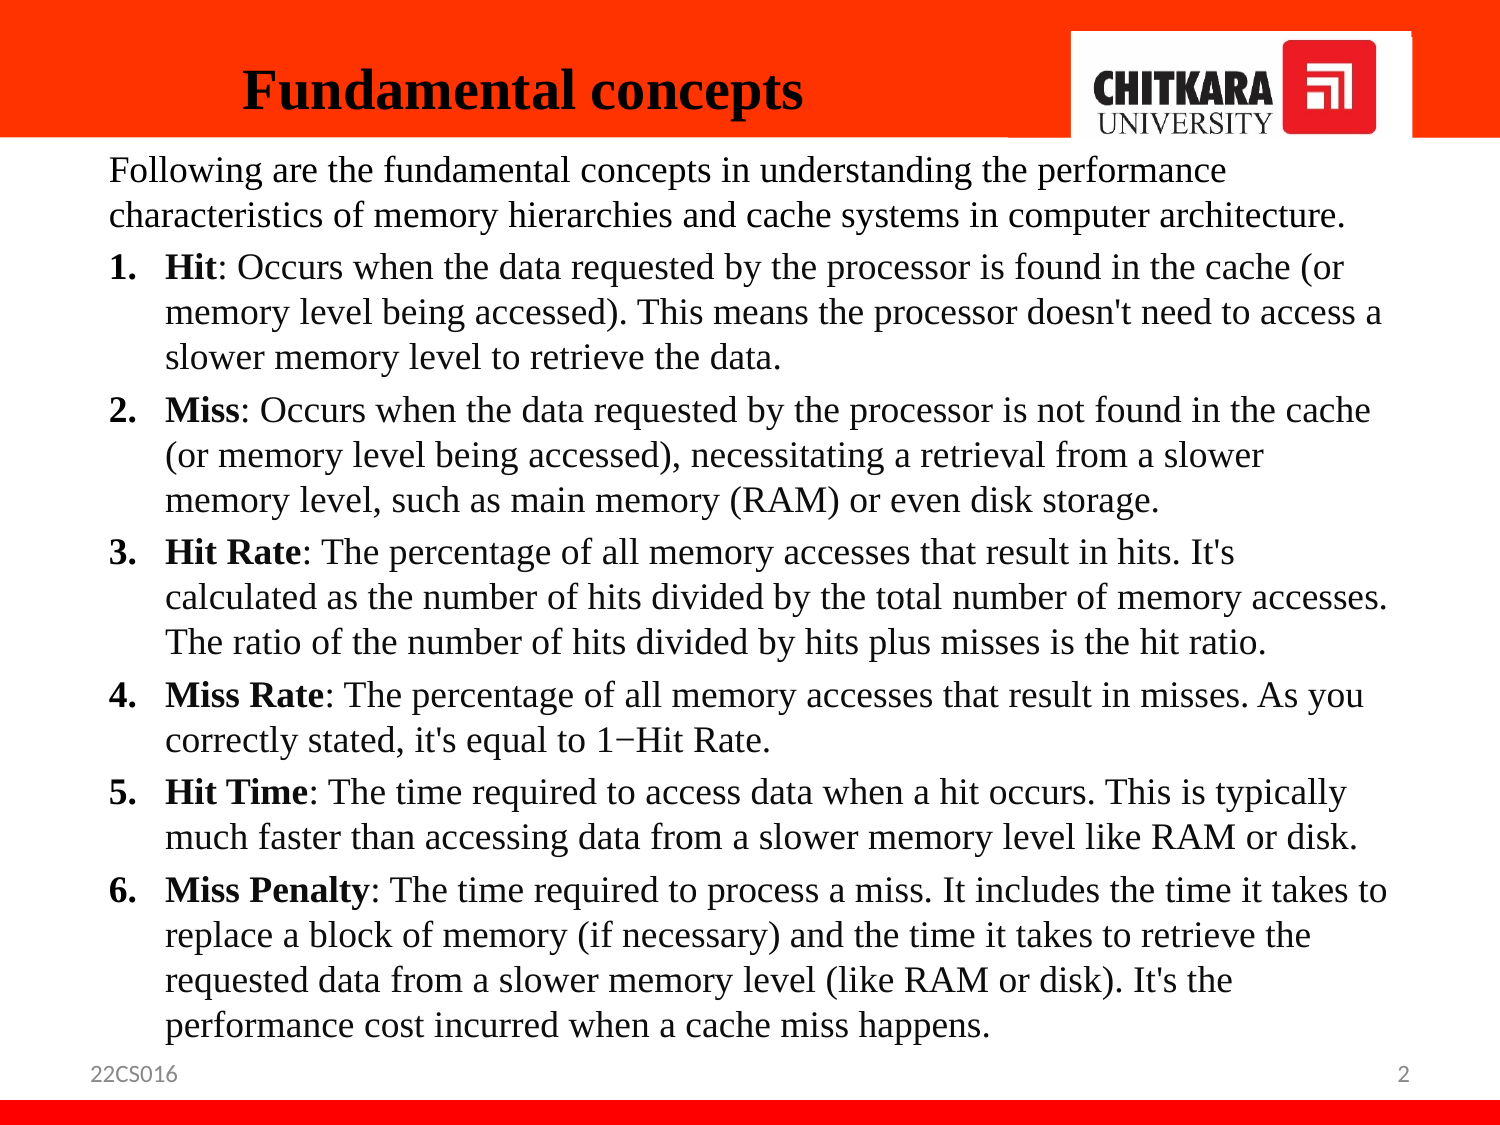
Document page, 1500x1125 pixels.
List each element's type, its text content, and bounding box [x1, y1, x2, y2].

title Fundamental concepts [0, 0, 1063, 138]
slide_number 2 [1074, 1042, 1425, 1103]
list Following are the fundamental concepts in understanding the performance characteristics of memory hierarchies and cache systems in computer architecture. Hit: Occurs when the data requested by the processor is found in the cache (or memory level being accessed). This means the processor doesn't need to access a slower memory level to retrieve the data. Miss: Occurs when the data requested by the processor is not found in the cache (or memory level being accessed), necessitating a retrieval from a slower memory level, such as main memory (RAM) or even disk storage. Hit Rate: The percentage of all memory accesses that result in hits. It's calculated as the number of hits divided by the total number of memory accesses. The ratio of the number of hits divided by hits plus misses is the hit ratio. Miss Rate: The percentage of all memory accesses that result in misses. As you correctly stated, it's equal to 1−Hit Rate. Hit Time: The time required to access data when a hit occurs. This is typically much faster than accessing data from a slower memory level like RAM or disk. Miss Penalty: The time required to process a miss. It includes the time it takes to replace a block of memory (if necessary) and the time it takes to retrieve the requested data from a slower memory level (like RAM or disk). It's the performance cost incurred when a cache miss happens. [75, 137, 1413, 1103]
slide_number 22CS016 [75, 1042, 425, 1103]
picture [1074, 37, 1391, 137]
